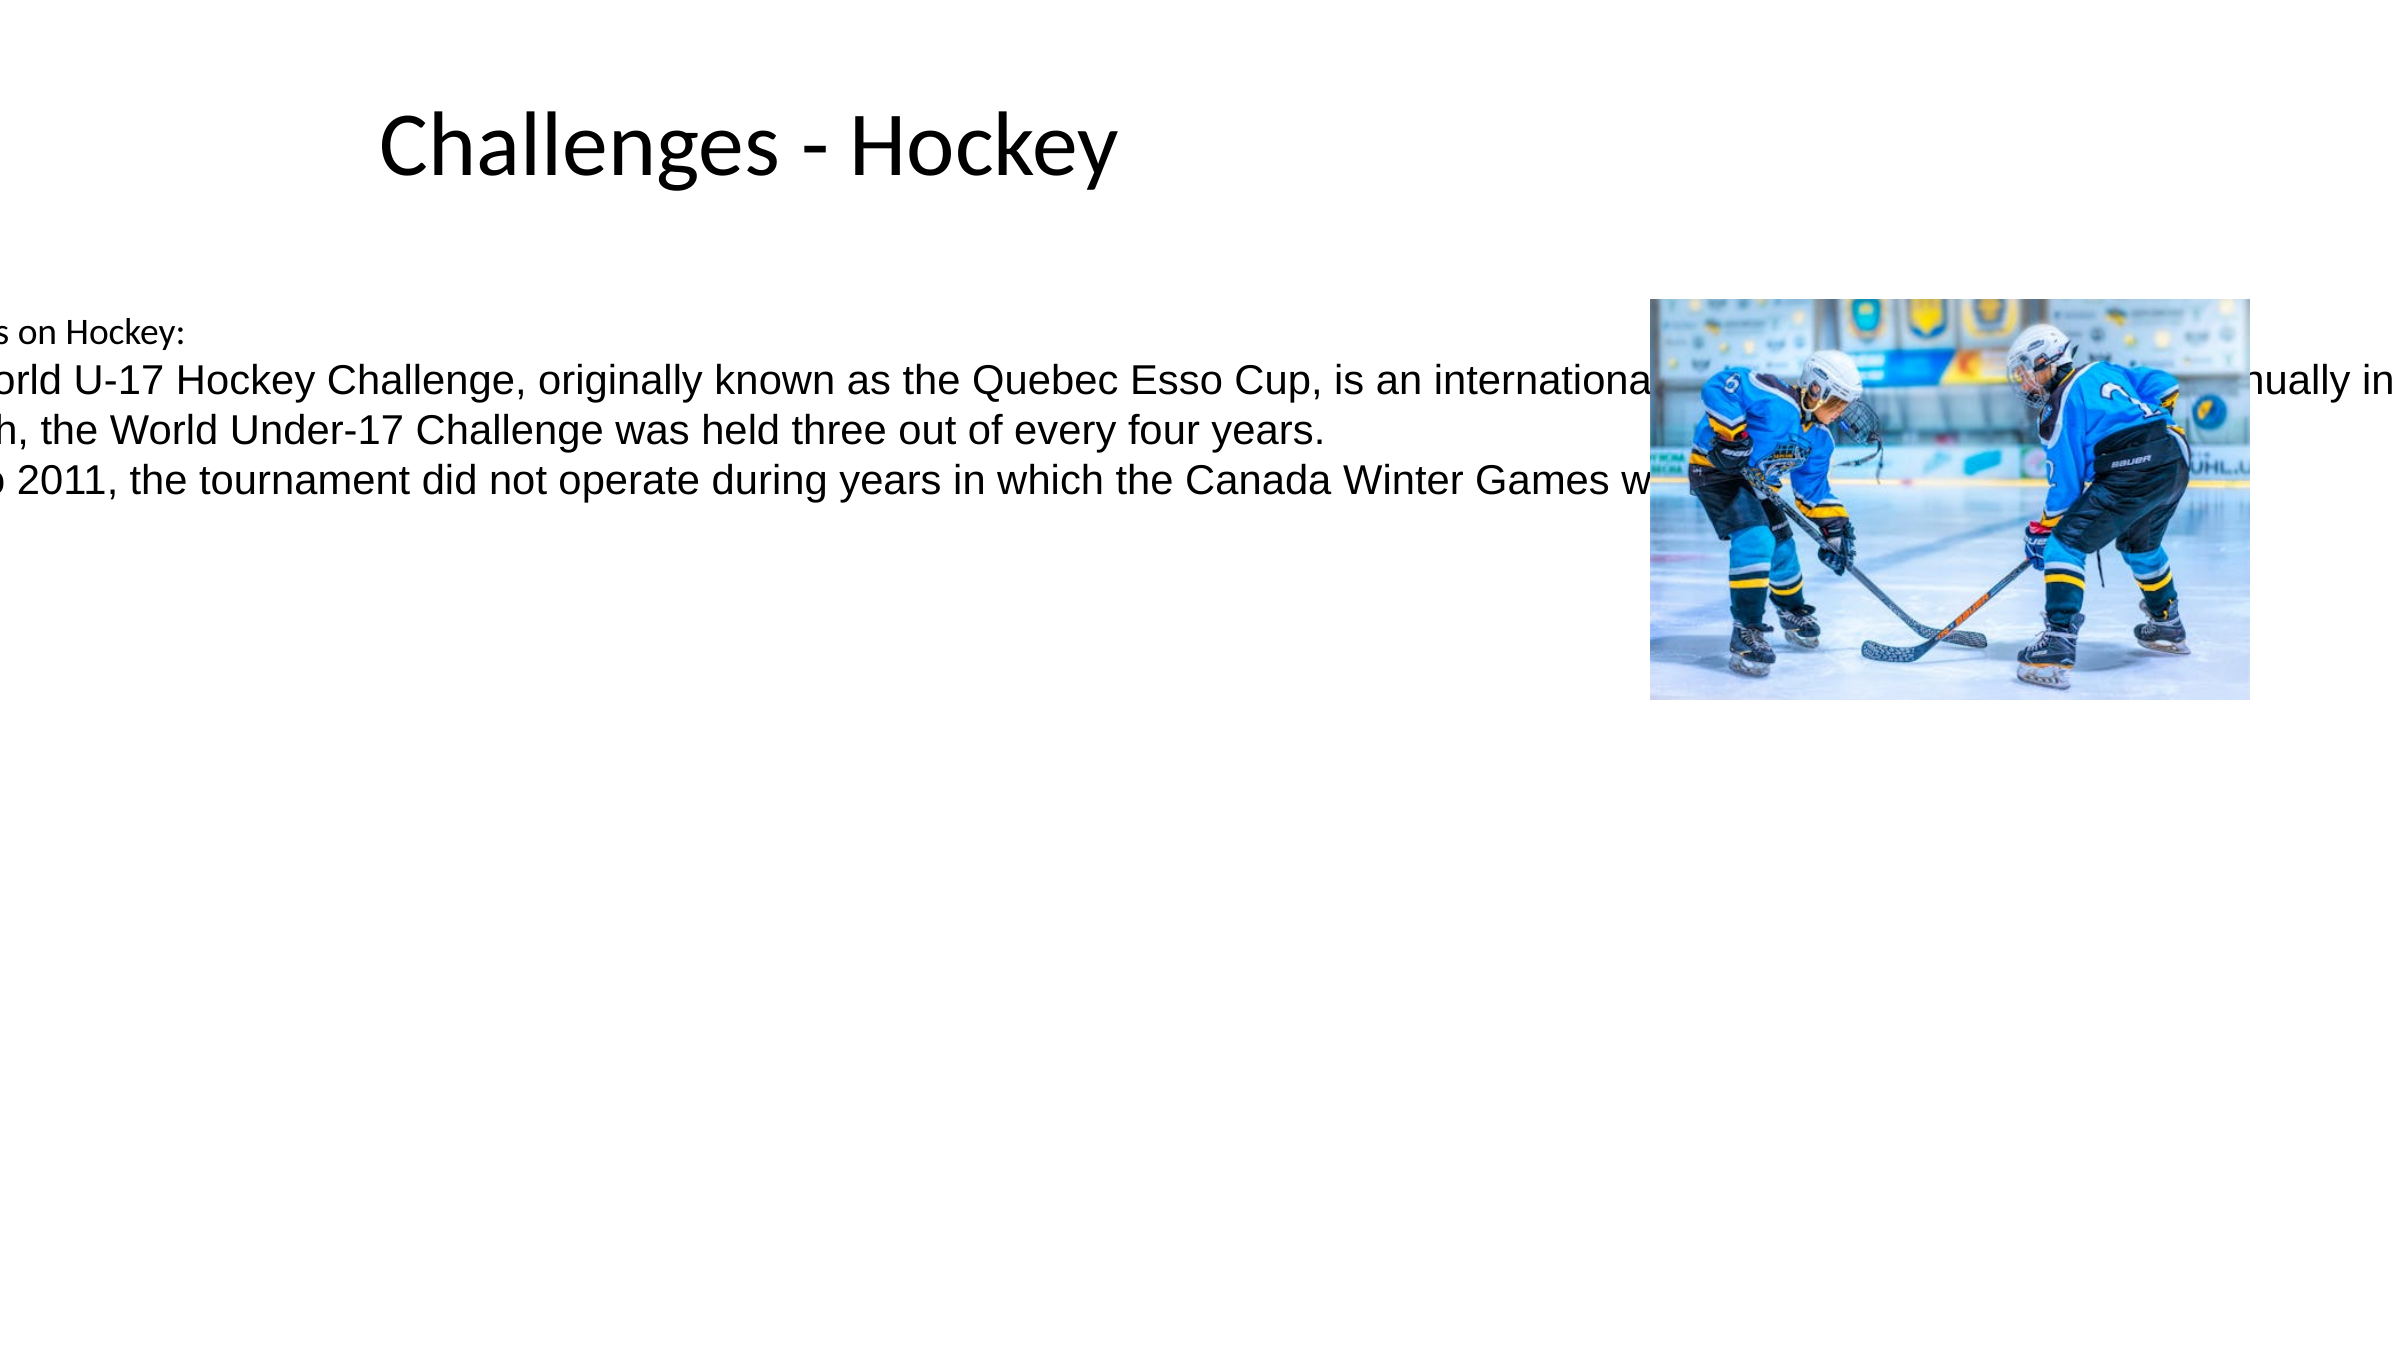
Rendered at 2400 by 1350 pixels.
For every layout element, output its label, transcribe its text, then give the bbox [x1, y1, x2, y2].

text_box Challenges on Hockey: - The World U-17 Hockey Challenge, originally known as the Quebec Esso Cup, is an international ice hockey tournament held annually in Canada - As such, the World Under-17 Challenge was held three out of every four years. - Prior to 2011, the tournament did not operate during years in which the Canada Winter Games were held [2251, 300, 2400, 510]
title Challenges - Hockey [75, 45, 1425, 233]
picture [1649, 299, 2251, 701]
text_box Challenges on Hockey: - The World U-17 Hockey Challenge, originally known as the Quebec Esso Cup, is an international ice hockey tournament held annually in Canada - As such, the World Under-17 Challenge was held three out of every four years. - Prior to 2011, the tournament did not operate during years in which the Canada Winter Games were held [0, 300, 1647, 510]
